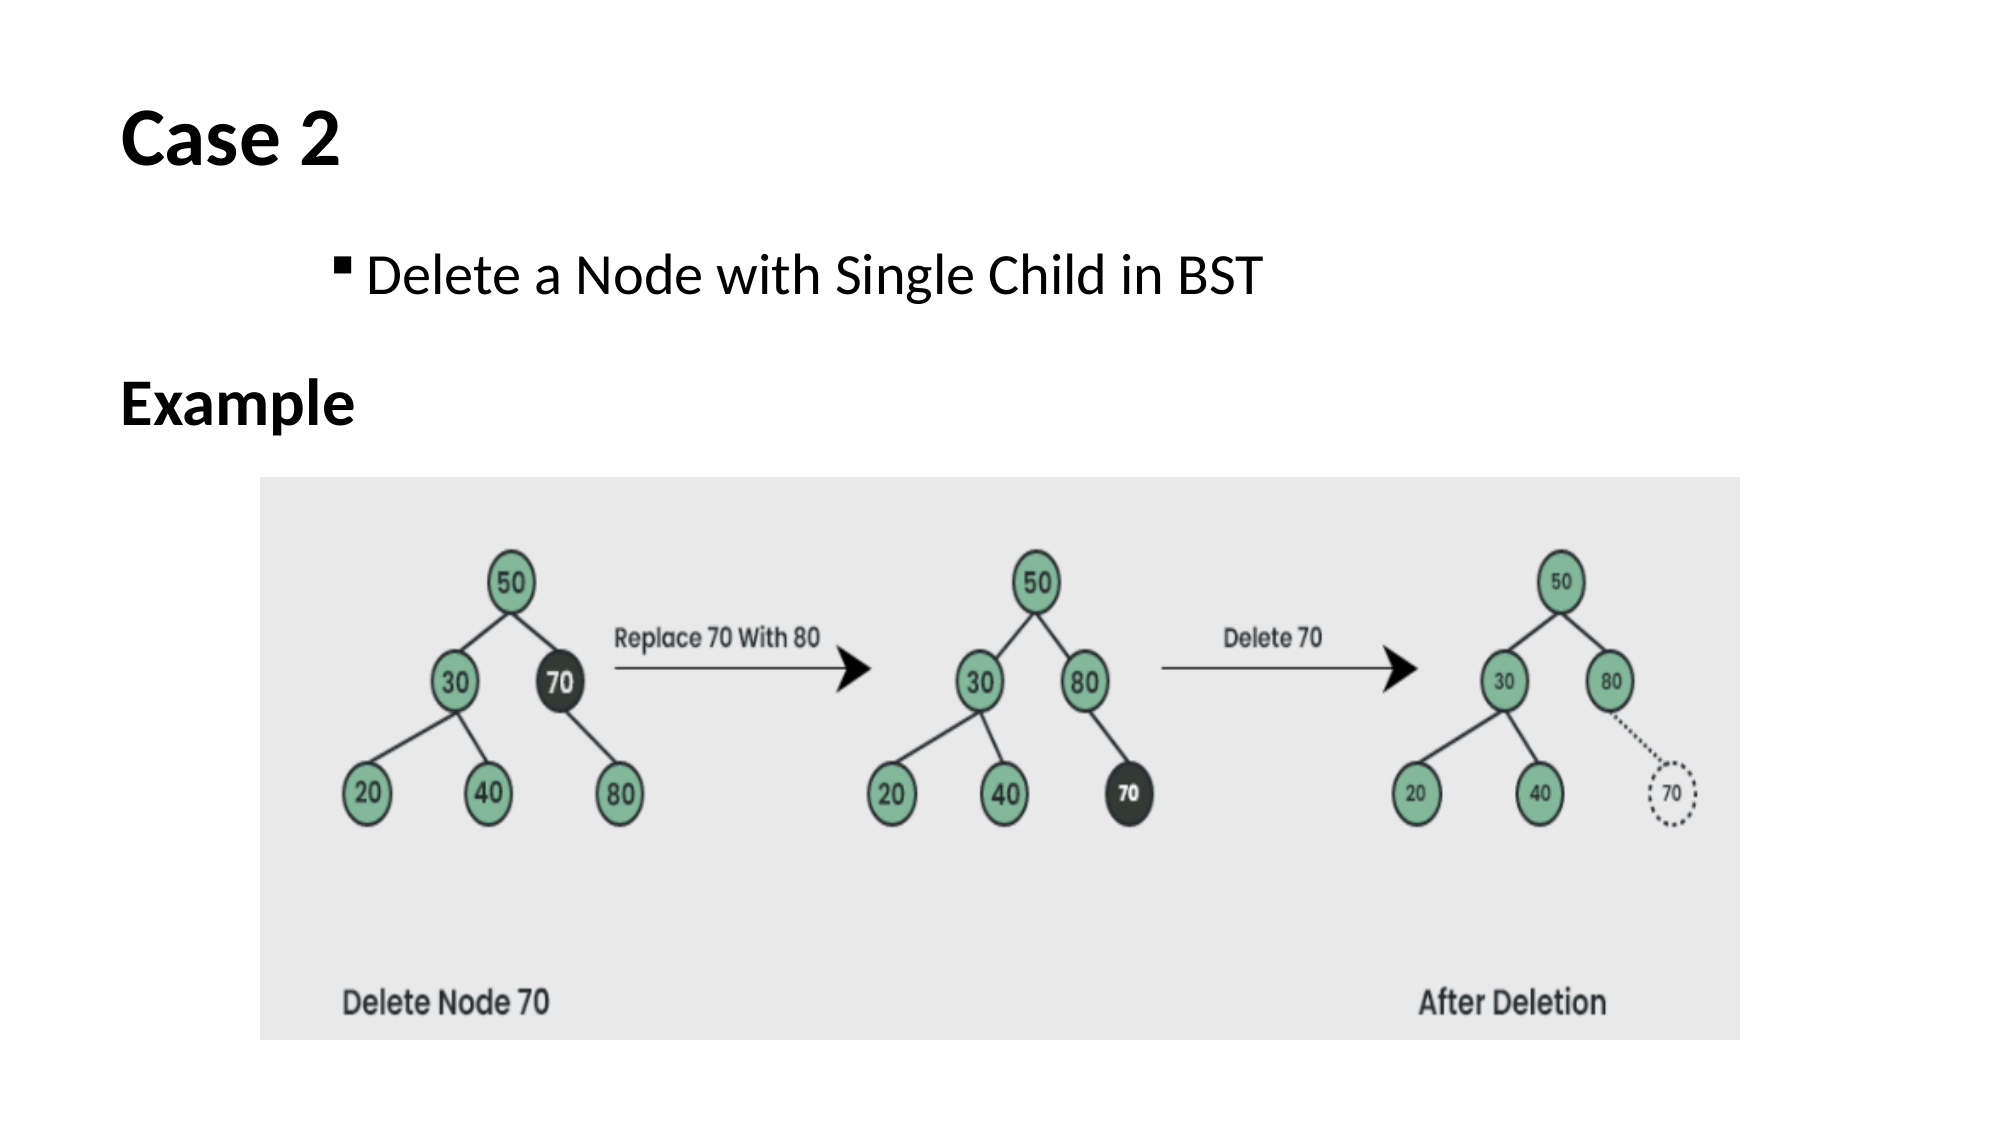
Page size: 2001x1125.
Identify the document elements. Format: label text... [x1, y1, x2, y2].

text_box Example [105, 351, 443, 447]
list Delete a Node with Single Child in BST [314, 237, 1846, 367]
text_box [143, 368, 1675, 846]
picture [260, 477, 1740, 1040]
title Case 2 [106, 33, 408, 244]
